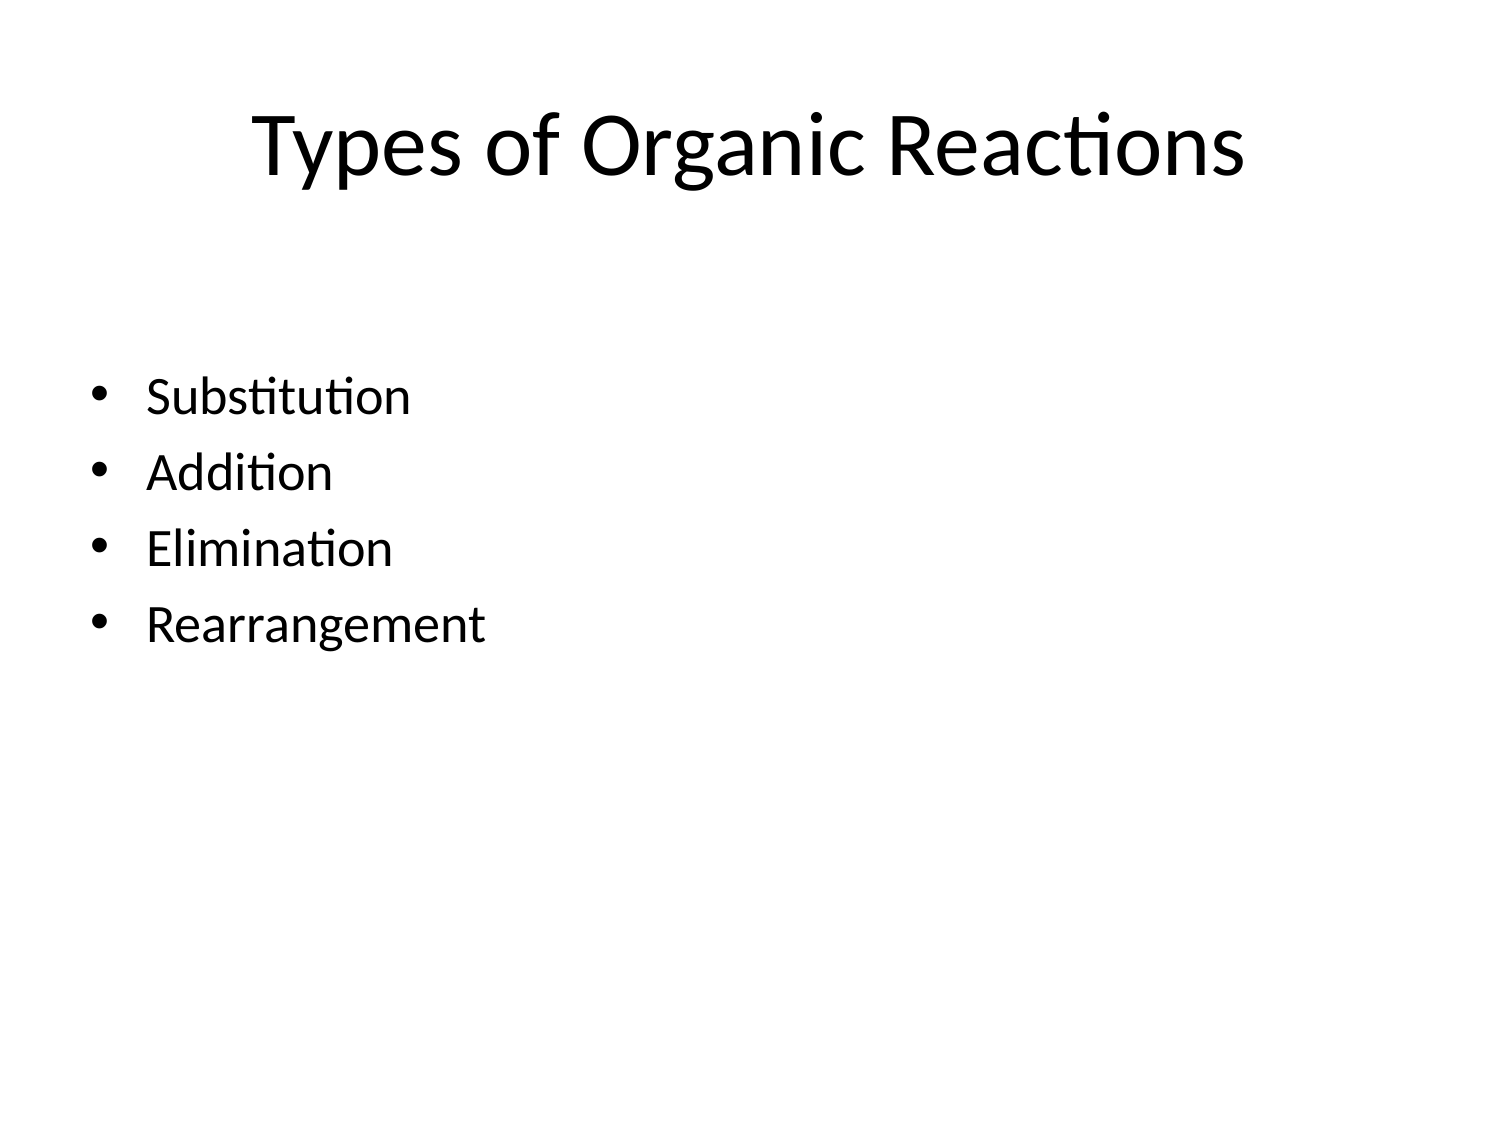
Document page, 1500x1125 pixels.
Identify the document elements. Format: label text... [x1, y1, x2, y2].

title Types of Organic Reactions [75, 45, 1425, 233]
list Substitution Addition Elimination Rearrangement [75, 262, 1425, 1005]
